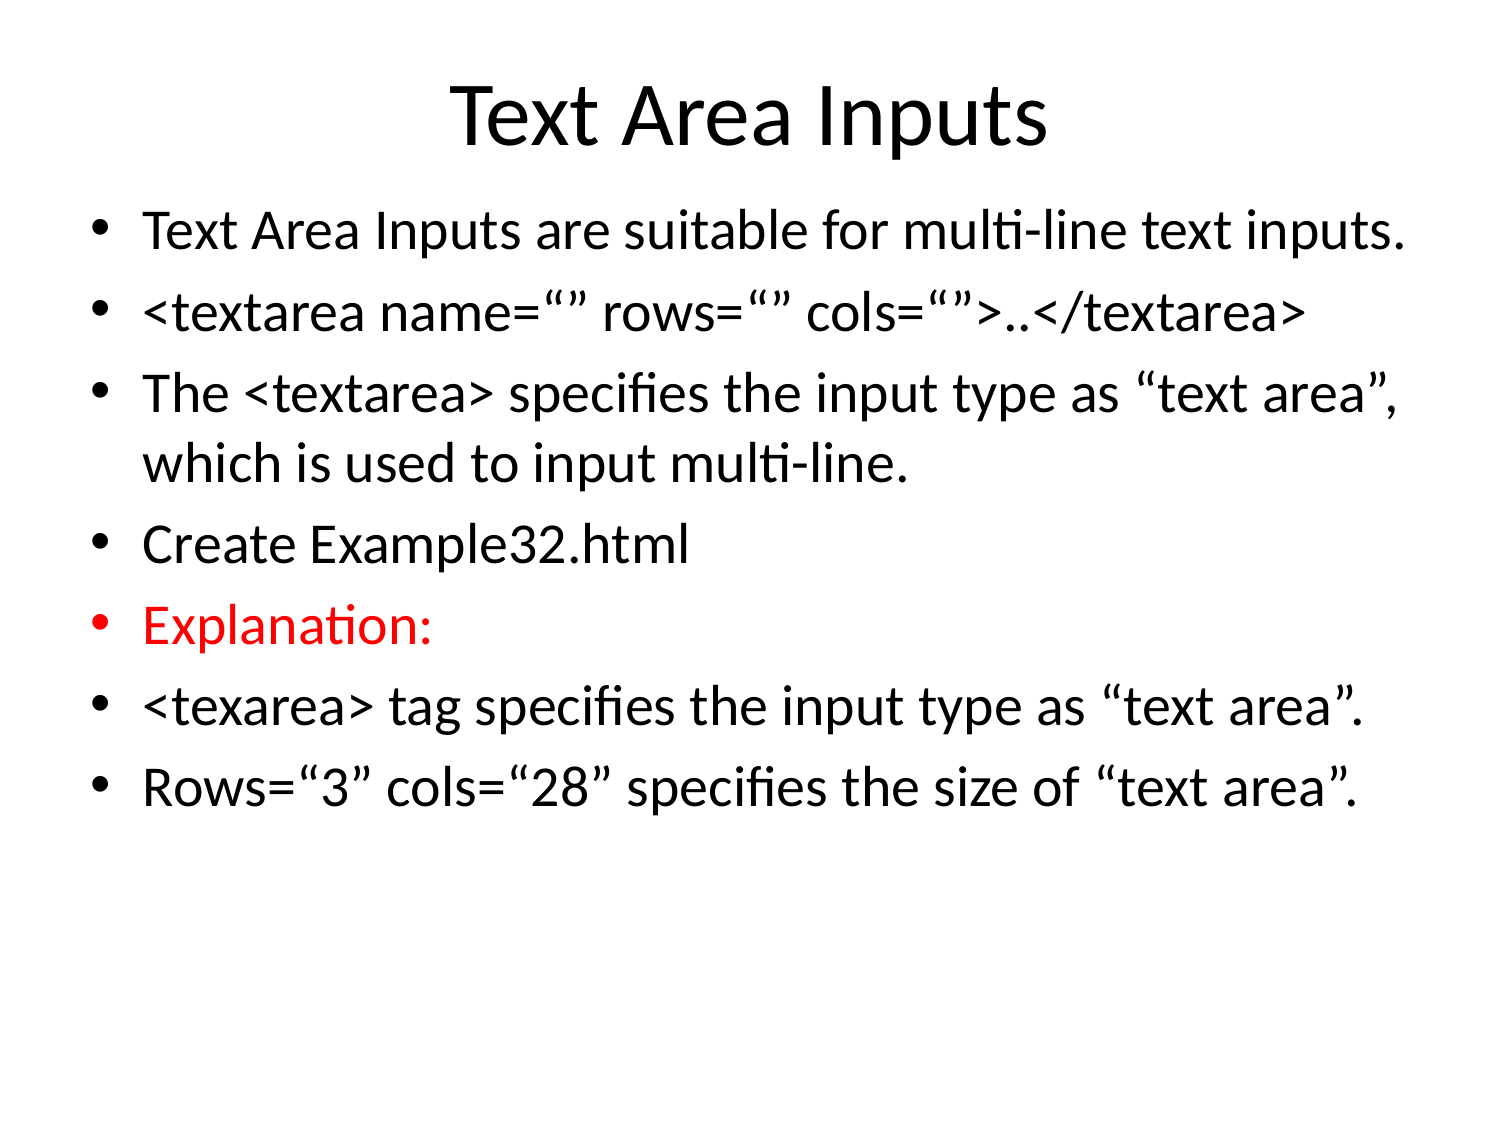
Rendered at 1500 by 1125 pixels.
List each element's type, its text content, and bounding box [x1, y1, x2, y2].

title Text Area Inputs [75, 45, 1425, 173]
list Text Area Inputs are suitable for multi-line text inputs. <textarea name=“” rows=“” cols=“”>..</textarea> The <textarea> specifies the input type as “text area”, which is used to input multi-line. Create Example32.html Explanation: <texarea> tag specifies the input type as “text area”. Rows=“3” cols=“28” specifies the size of “text area”. [75, 184, 1425, 1005]
